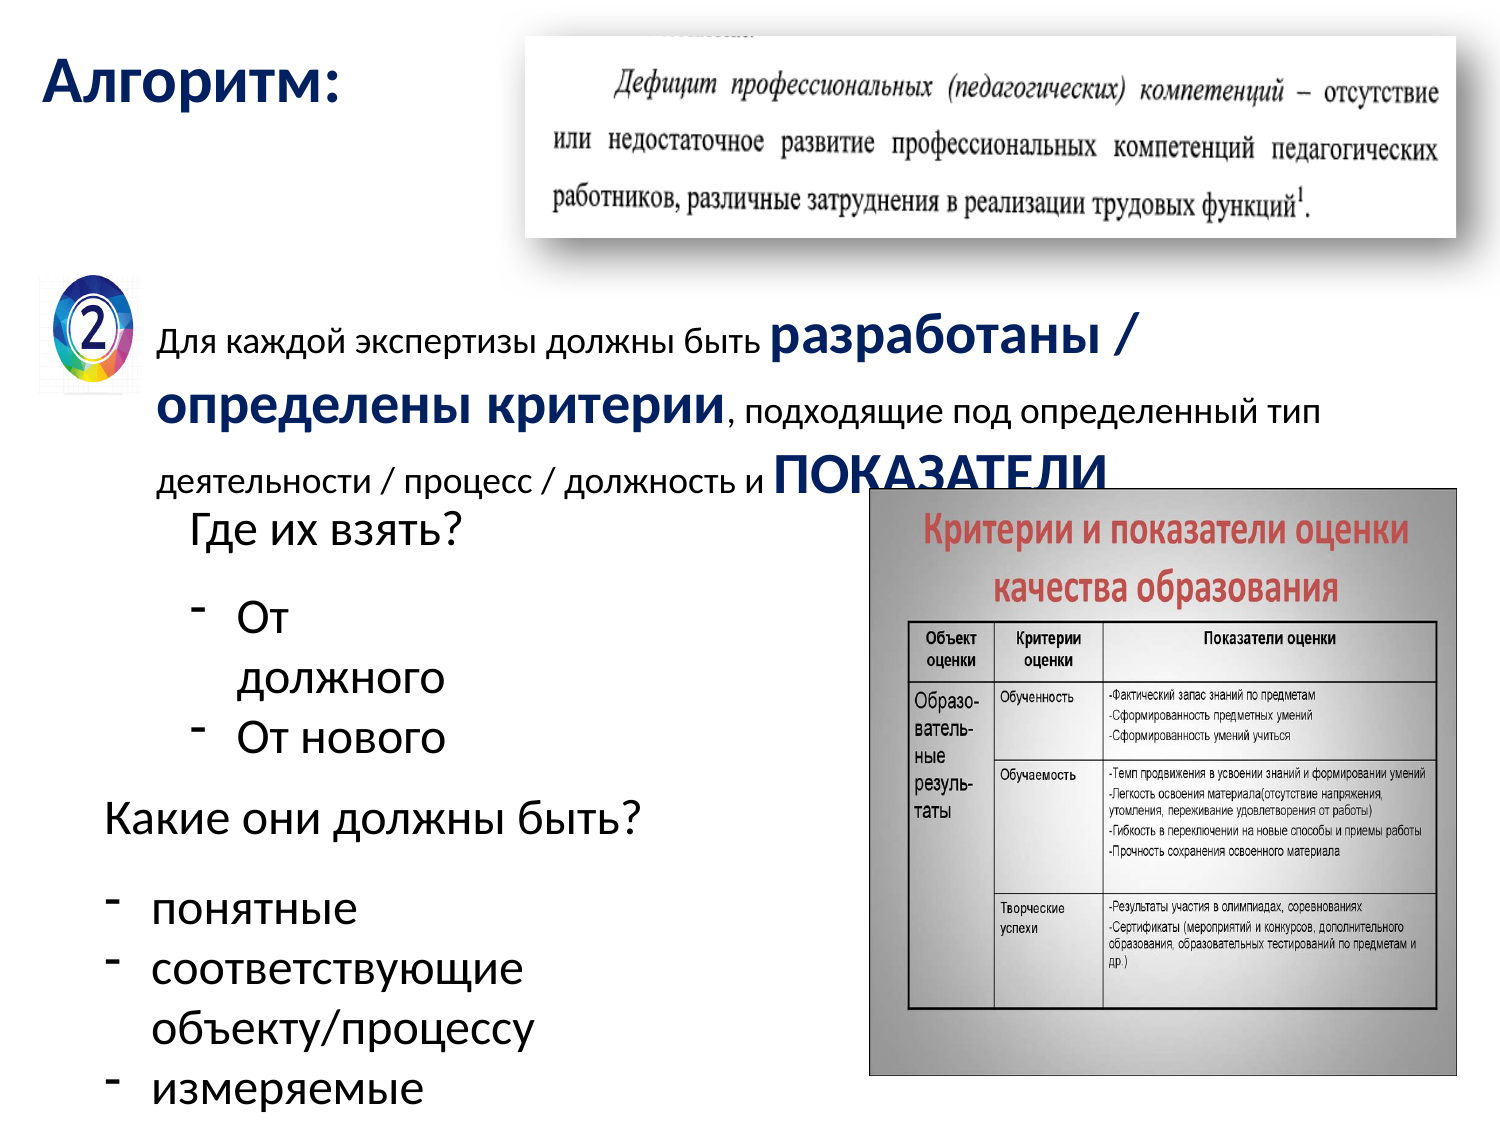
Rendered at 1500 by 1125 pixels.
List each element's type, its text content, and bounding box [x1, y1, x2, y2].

picture [869, 488, 1457, 1076]
text_box Какие они должны быть? понятные соответствующие объекту/процессу измеряемые [89, 777, 784, 1123]
picture [37, 275, 142, 395]
text_box Где их взять? От должного От нового [174, 488, 502, 771]
picture [524, 36, 1457, 238]
text_box Для каждой экспертизы должны быть разработаны / определены критерии, подходящие под определенный тип деятельности / процесс / должность и ПОКАЗАТЕЛИ [141, 288, 1415, 513]
text_box Алгоритм: [27, 27, 536, 123]
